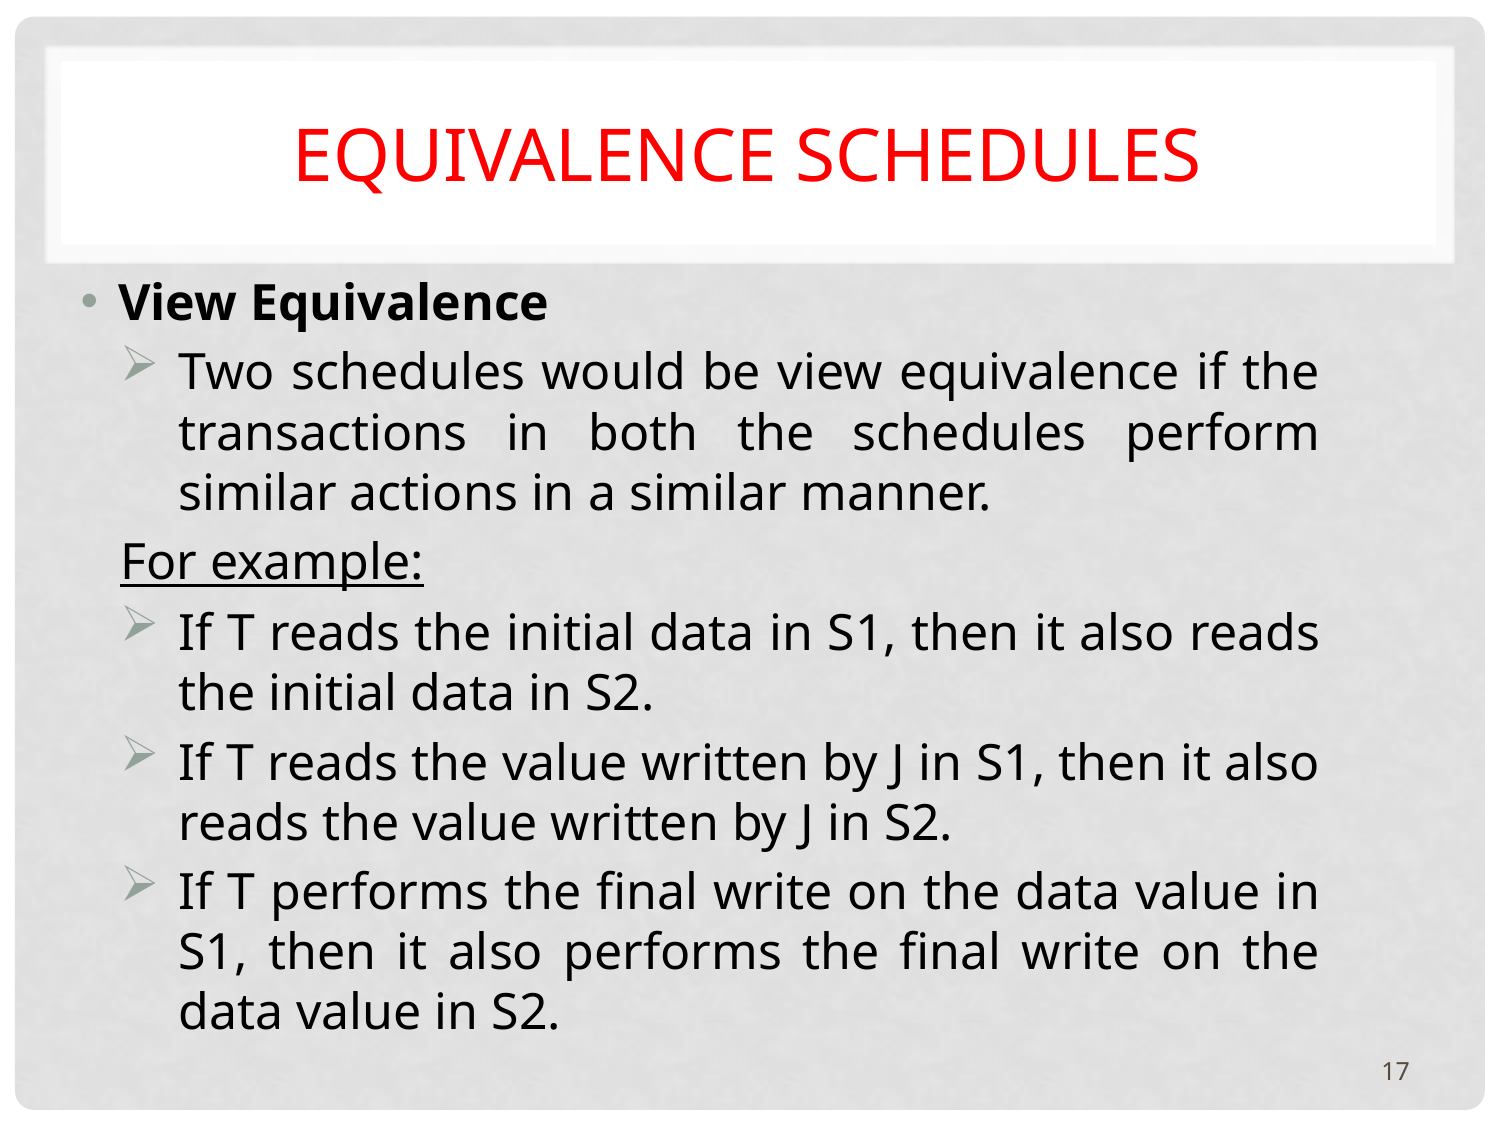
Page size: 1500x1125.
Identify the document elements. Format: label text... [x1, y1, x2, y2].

slide_number 17 [1074, 1042, 1425, 1103]
title Equivalence schedules [69, 66, 1425, 238]
list View Equivalence Two schedules would be view equivalence if the transactions in both the schedules perform similar actions in a similar manner. For example: If T reads the initial data in S1, then it also reads the initial data in S2. If T reads the value written by J in S1, then it also reads the value written by J in S2. If T performs the final write on the data value in S1, then it also performs the final write on the data value in S2. [46, 262, 1336, 1062]
